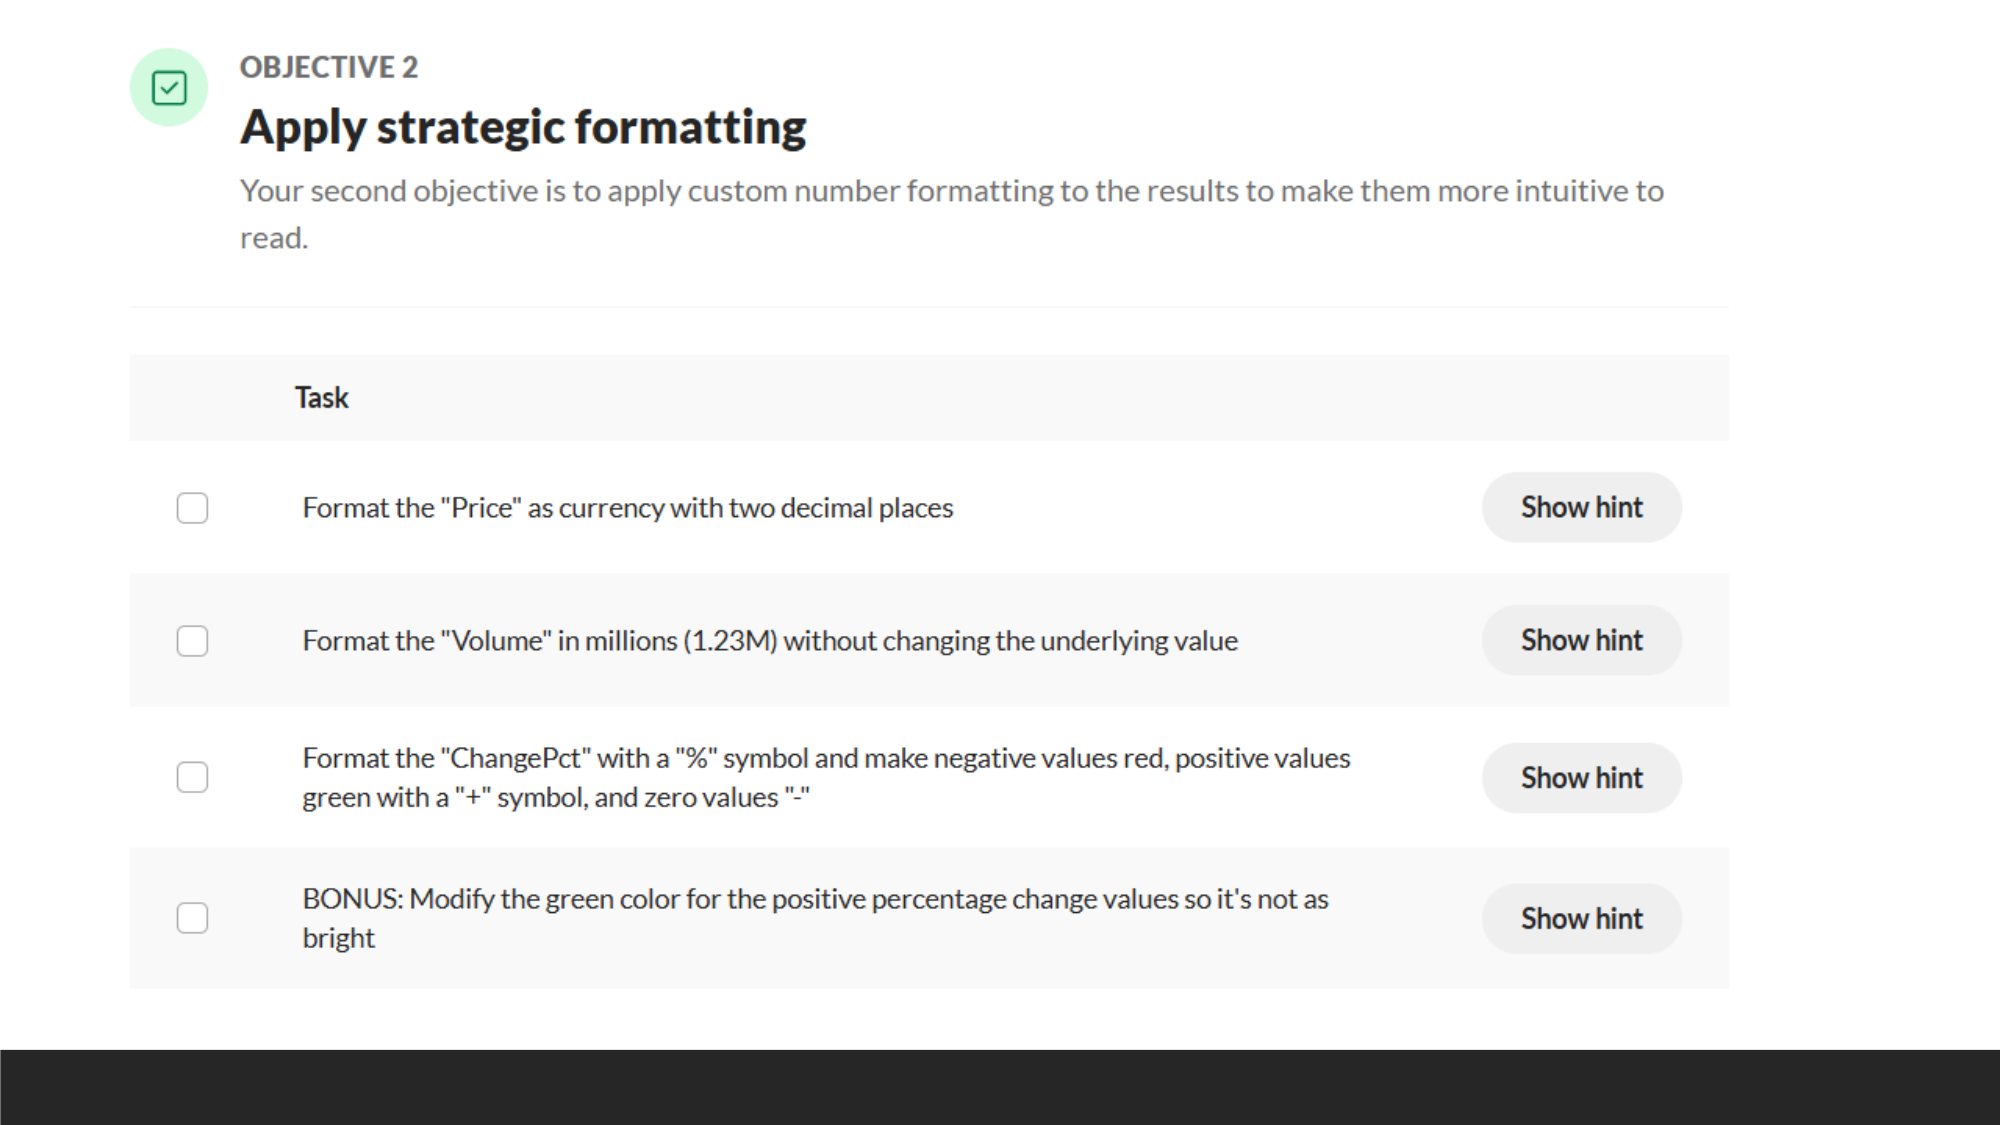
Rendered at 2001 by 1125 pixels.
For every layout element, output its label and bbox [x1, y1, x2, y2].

picture [112, 28, 1743, 1010]
